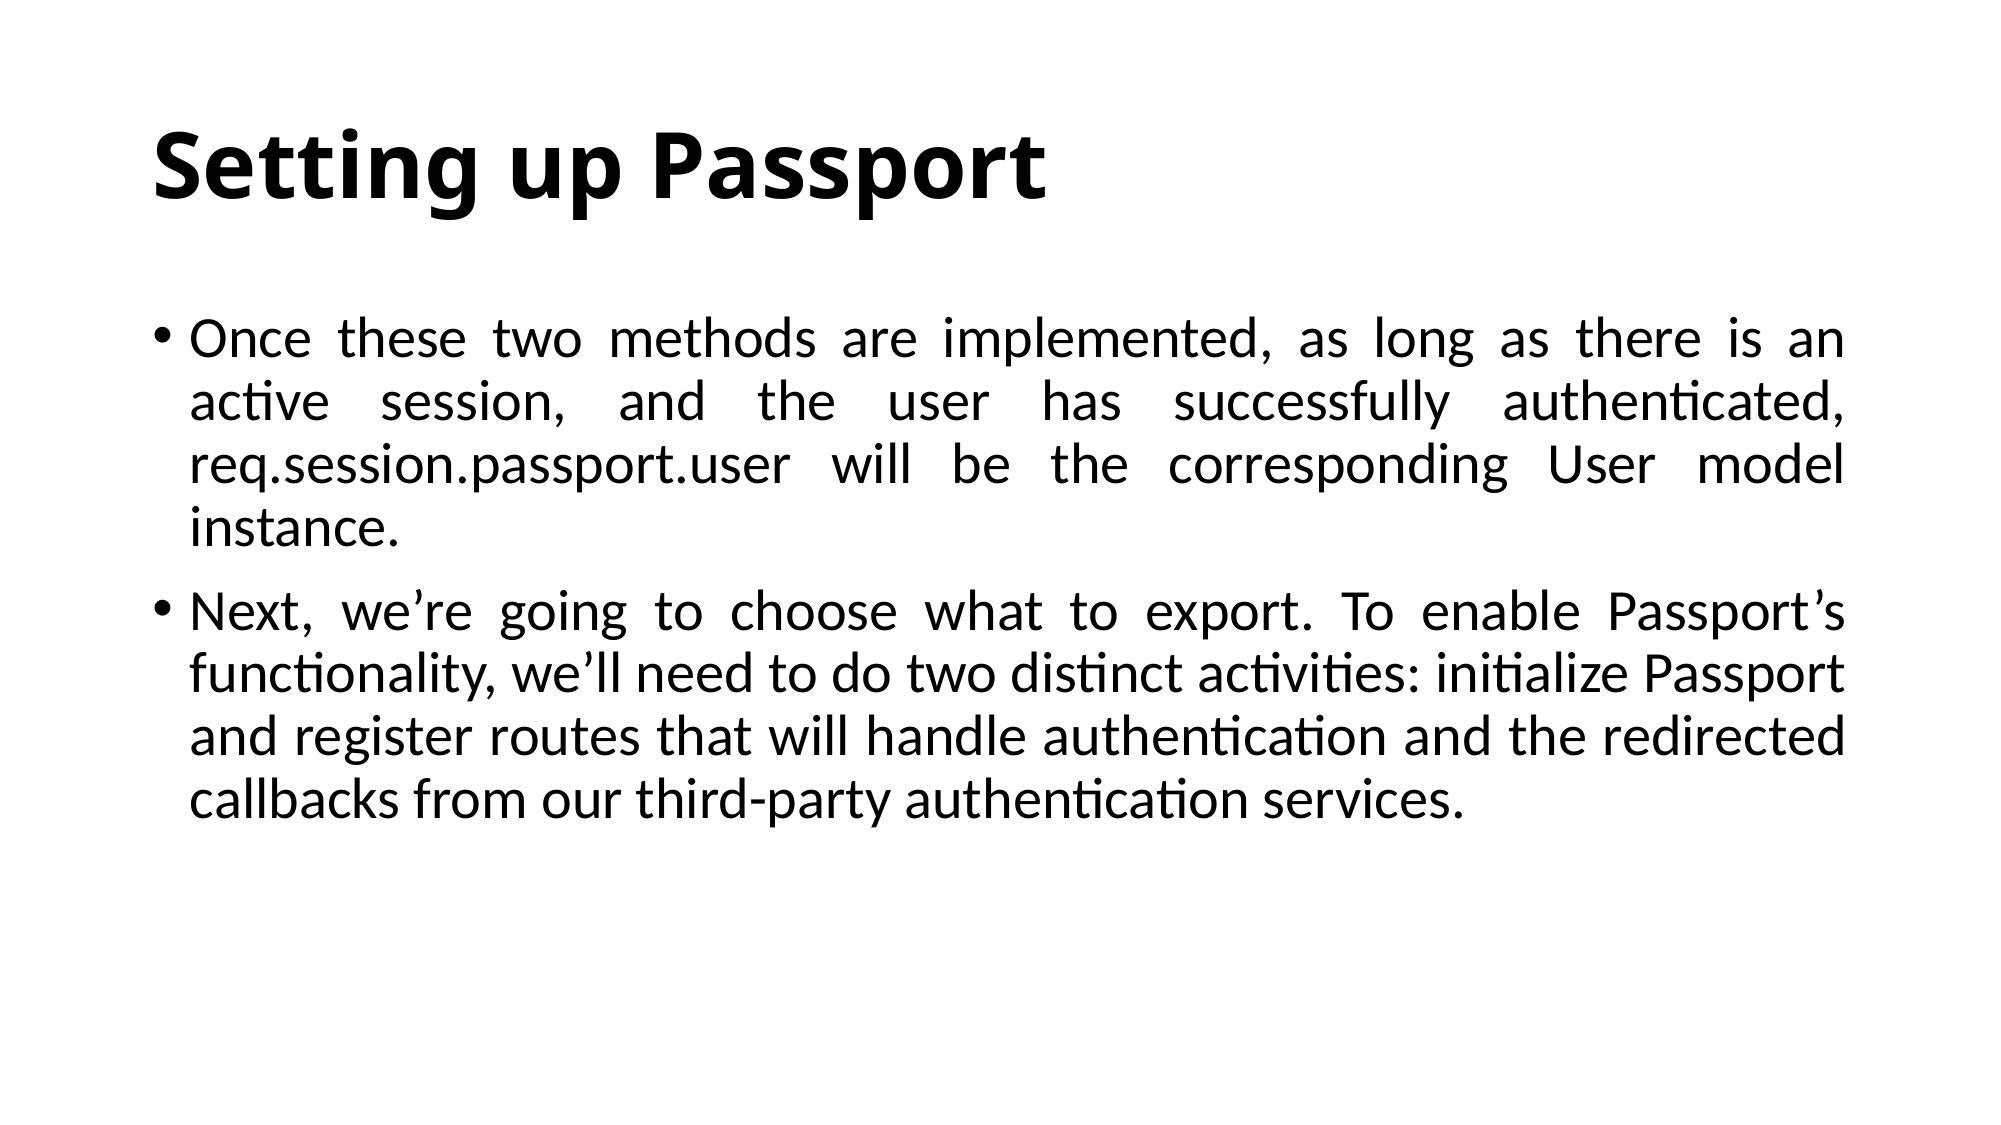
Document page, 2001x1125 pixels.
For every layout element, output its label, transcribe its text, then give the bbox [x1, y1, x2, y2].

list Once these two methods are implemented, as long as there is an active session, and the user has successfully authenticated, req.session.passport.user will be the corresponding User model instance. Next, we’re going to choose what to export. To enable Passport’s functionality, we’ll need to do two distinct activities: initialize Passport and register routes that will handle authentication and the redirected callbacks from our third-party authentication services. [137, 299, 1863, 1014]
title Setting up Passport [137, 59, 1863, 278]
